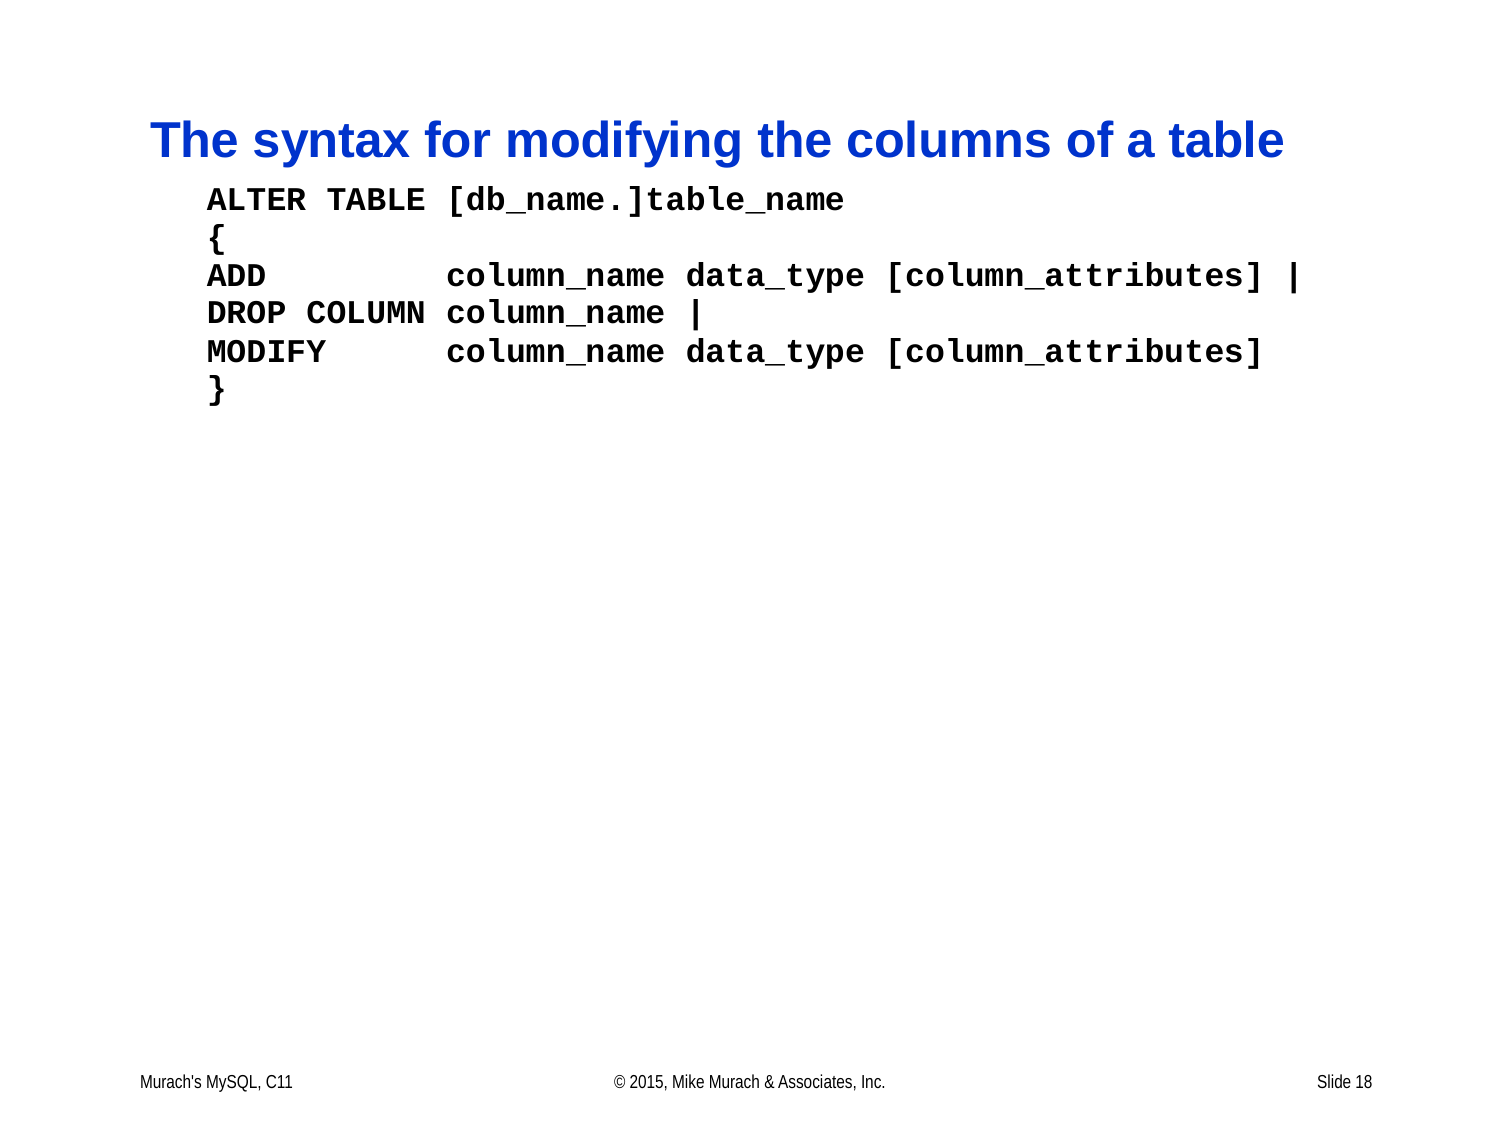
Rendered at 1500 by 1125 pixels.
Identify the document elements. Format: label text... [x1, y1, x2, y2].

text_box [149, 112, 1351, 457]
slide_number Slide 18 [1074, 1024, 1388, 1101]
footer © 2015, Mike Murach & Associates, Inc. [474, 1024, 1026, 1101]
slide_number Murach's MySQL, C11 [124, 1024, 451, 1101]
